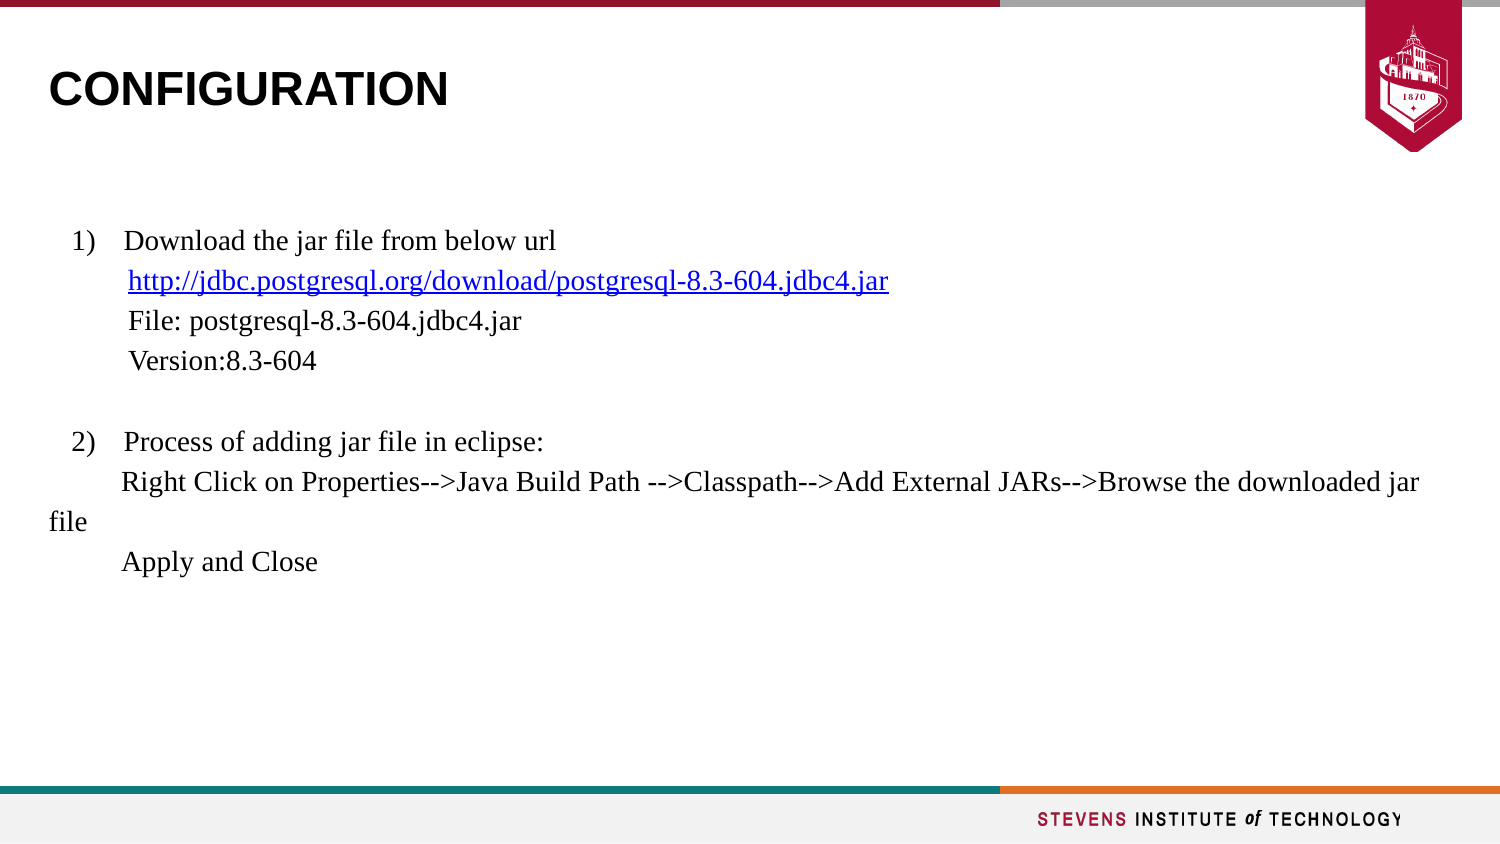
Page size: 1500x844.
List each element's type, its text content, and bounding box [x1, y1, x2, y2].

title CONFIGURATION [37, 51, 1236, 118]
picture [1365, 0, 1462, 152]
list Download the jar file from below url http://jdbc.postgresql.org/download/postgresql-8.3-604.jdbc4.jar File: postgresql-8.3-604.jdbc4.jar Version:8.3-604 Process of adding jar file in eclipse: Right Click on Properties-->Java Build Path -->Classpath-->Add External JARs-->Browse the downloaded jar file Apply and Close [37, 210, 1463, 750]
picture [1038, 810, 1400, 826]
